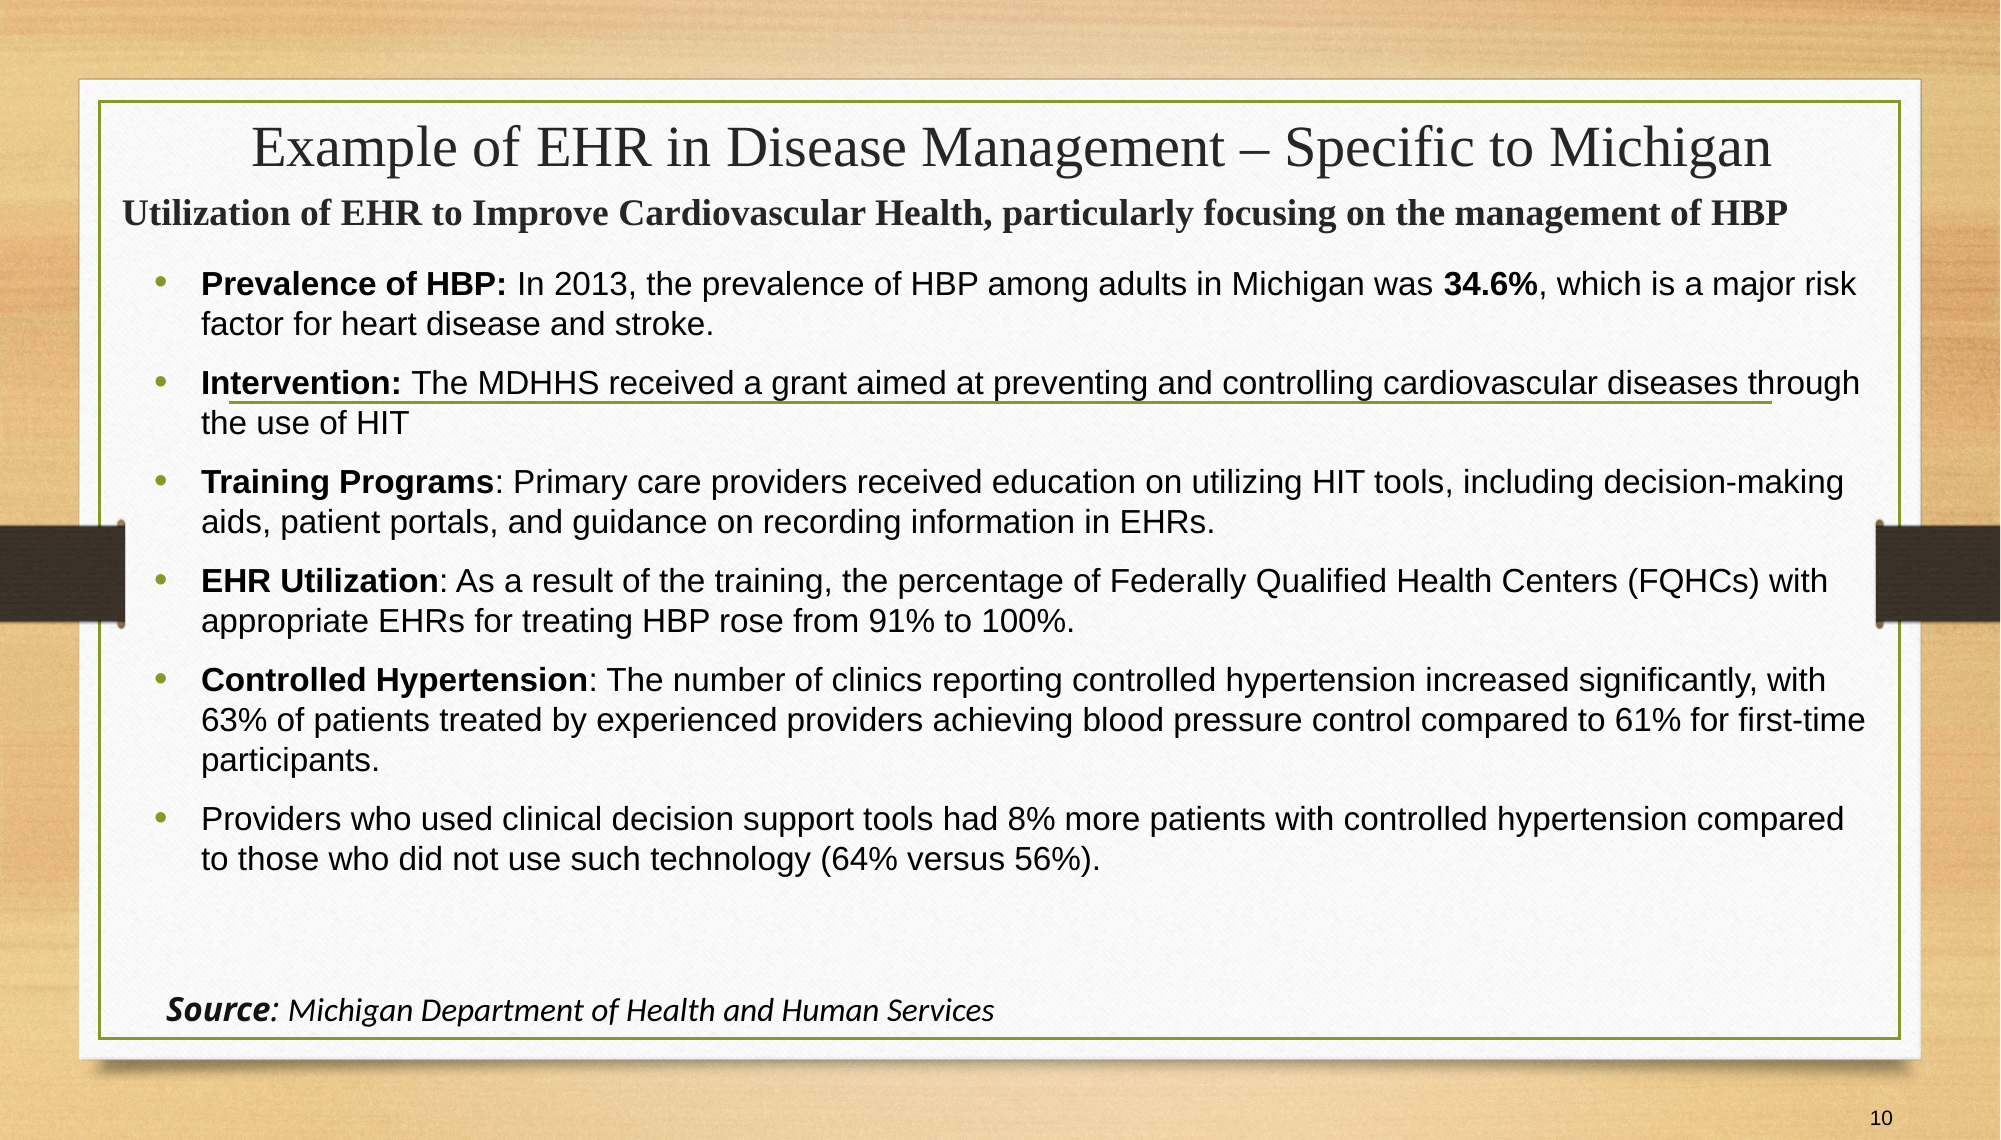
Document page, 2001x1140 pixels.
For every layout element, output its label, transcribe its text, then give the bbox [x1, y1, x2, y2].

title Example of EHR in Disease Management – Specific to Michigan [75, 109, 1950, 177]
picture [0, 0, 2001, 1140]
list Prevalence of HBP: In 2013, the prevalence of HBP among adults in Michigan was 34.6%, which is a major risk factor for heart disease and stroke. Intervention: The MDHHS received a grant aimed at preventing and controlling cardiovascular diseases through the use of HIT Training Programs: Primary care providers received education on utilizing HIT tools, including decision-making aids, patient portals, and guidance on recording information in EHRs. EHR Utilization: As a result of the training, the percentage of Federally Qualified Health Centers (FQHCs) with appropriate EHRs for treating HBP rose from 91% to 100%. Controlled Hypertension: The number of clinics reporting controlled hypertension increased significantly, with 63% of patients treated by experienced providers achieving blood pressure control compared to 61% for first-time participants. Providers who used clinical decision support tools had 8% more patients with controlled hypertension compared to those who did not use such technology (64% versus 56%). [139, 254, 1894, 949]
text_box Utilization of EHR to Improve Cardiovascular Health, particularly focusing on the management of HBP [106, 166, 1819, 255]
text_box Source: Michigan Department of Health and Human Services [151, 981, 1194, 1036]
slide_number 10 [1818, 1093, 1908, 1140]
